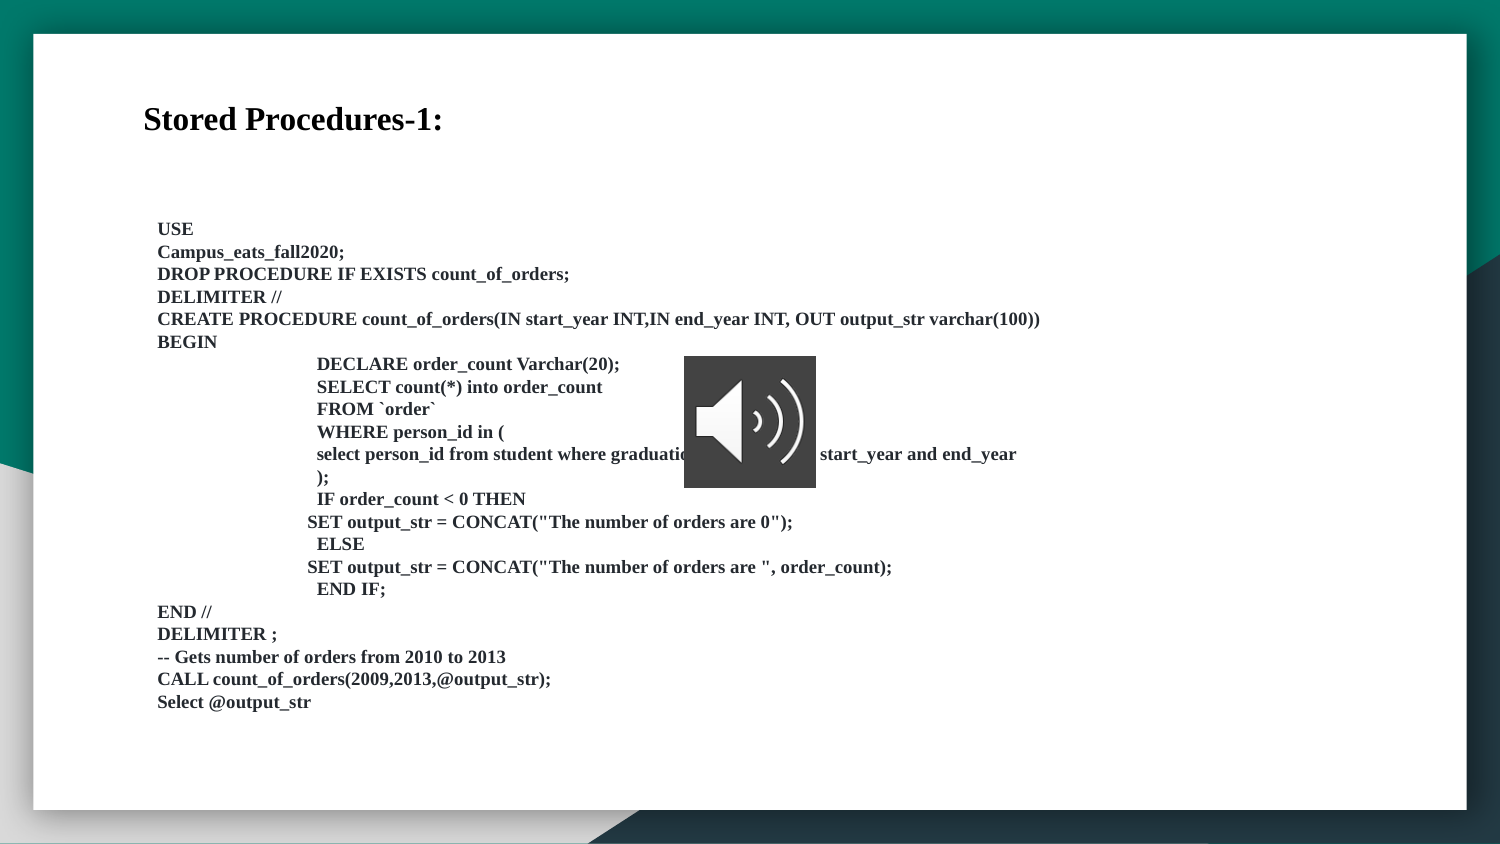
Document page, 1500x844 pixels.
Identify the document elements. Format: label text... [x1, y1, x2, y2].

text_box USE Campus_eats_fall2020; DROP PROCEDURE IF EXISTS count_of_orders; DELIMITER // CREATE PROCEDURE count_of_orders(IN start_year INT,IN end_year INT, OUT output_str varchar(100)) BEGIN DECLARE order_count Varchar(20); SELECT count(*) into order_count FROM `order` WHERE person_id in ( select person_id from student where graduation_year between start_year and end_year ); IF order_count < 0 THEN SET output_str = CONCAT("The number of orders are 0"); ELSE SET output_str = CONCAT("The number of orders are ", order_count); END IF; END // DELIMITER ; -- Gets number of orders from 2010 to 2013 CALL count_of_orders(2009,2013,@output_str); Select @output_str [142, 202, 1299, 762]
picture [683, 354, 817, 489]
text_box Stored Procedures-1: [128, 82, 725, 153]
